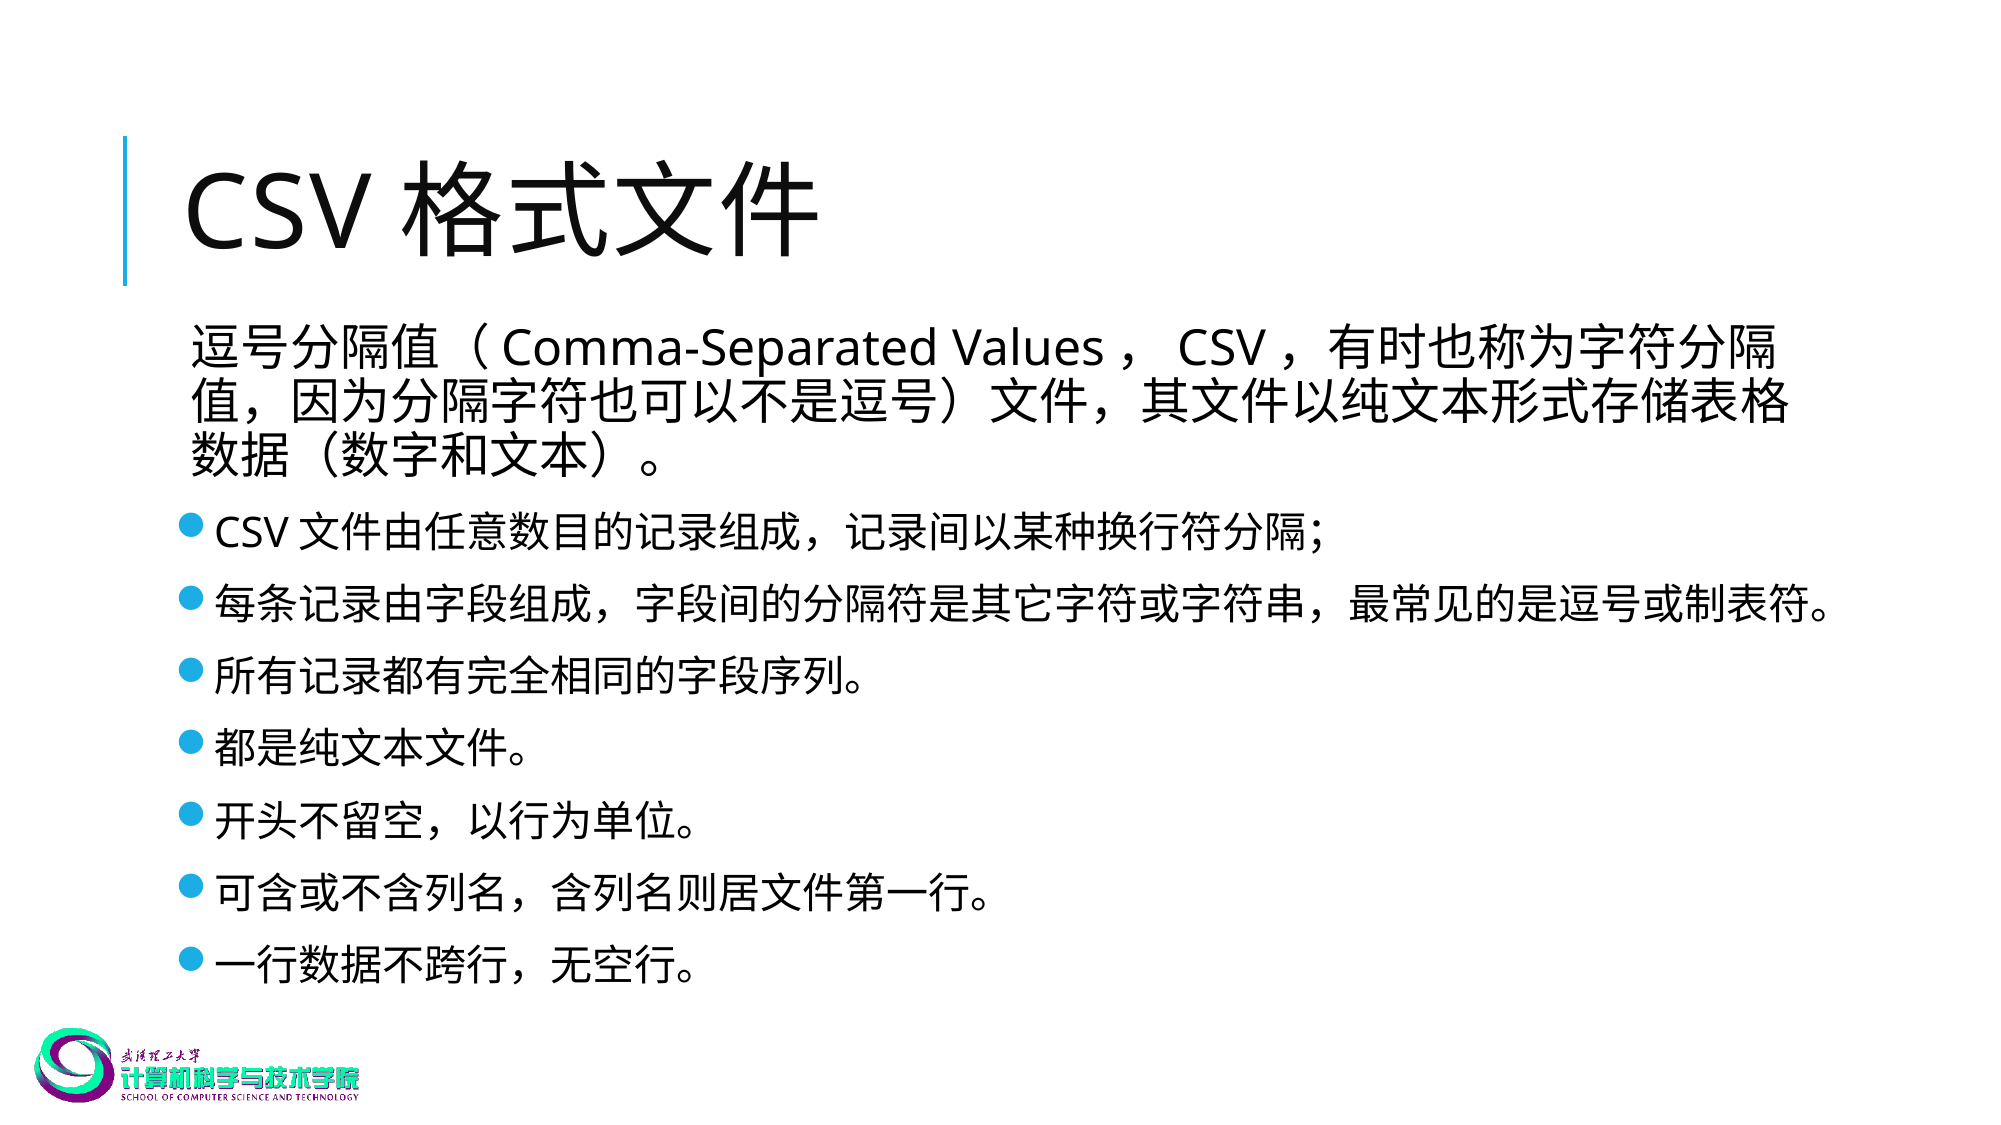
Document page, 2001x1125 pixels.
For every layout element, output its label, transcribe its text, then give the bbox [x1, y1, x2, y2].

title CSV格式文件 [168, 96, 1763, 314]
picture [0, 962, 397, 1125]
list 逗号分隔值（Comma-Separated Values，CSV，有时也称为字符分隔值，因为分隔字符也可以不是逗号）文件，其文件以纯文本形式存储表格数据（数字和文本）。 CSV文件由任意数目的记录组成，记录间以某种换行符分隔； 每条记录由字段组成，字段间的分隔符是其它字符或字符串，最常见的是逗号或制表符。 所有记录都有完全相同的字段序列。 都是纯文本文件。 开头不留空，以行为单位。 可含或不含列名，含列名则居文件第一行。 一行数据不跨行，无空行。 [168, 314, 1830, 1035]
